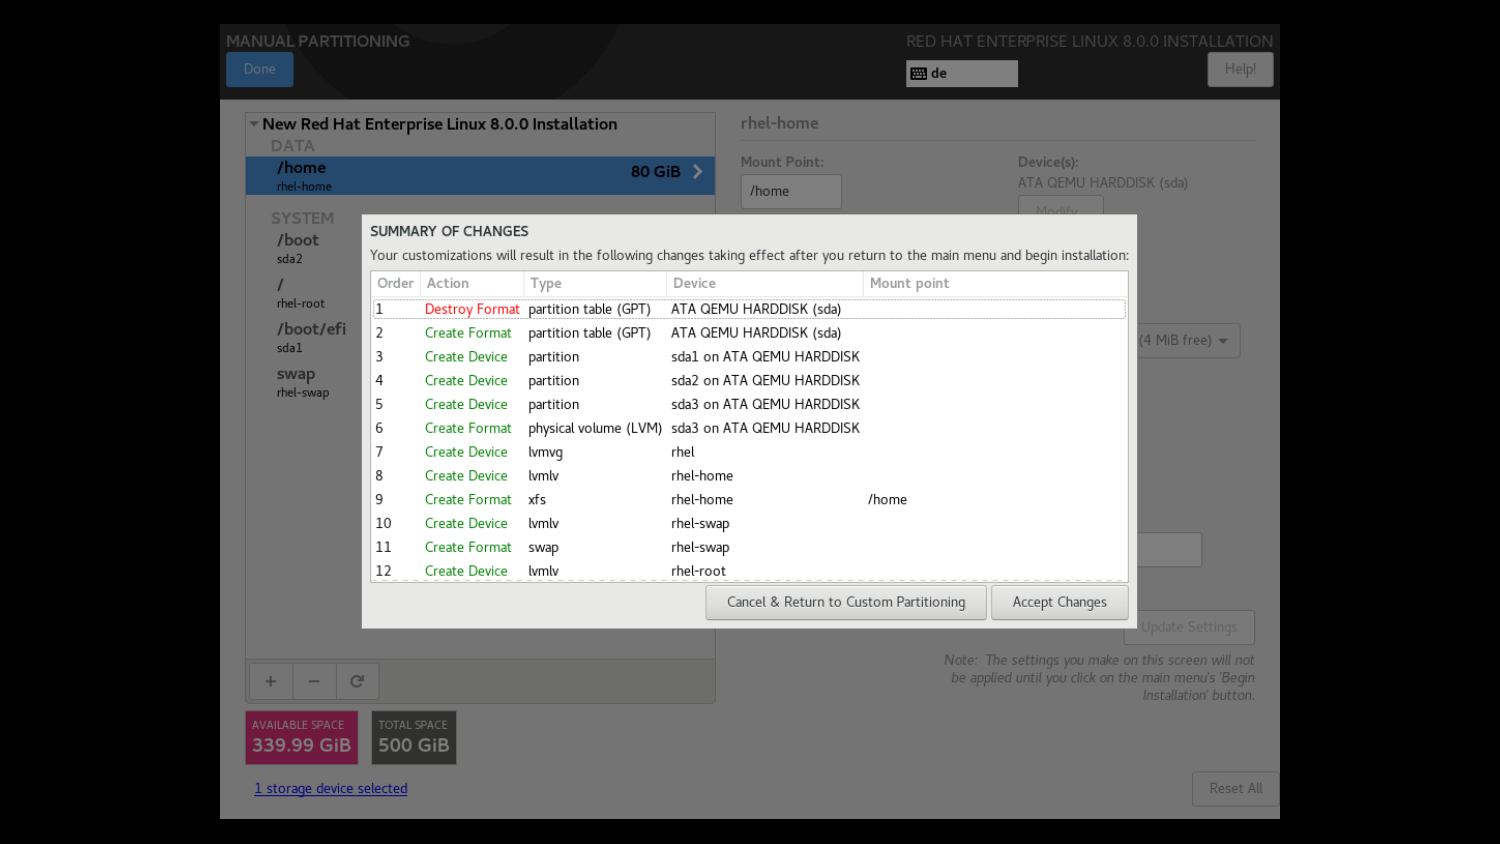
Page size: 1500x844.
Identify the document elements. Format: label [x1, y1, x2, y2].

picture [220, 24, 1280, 819]
